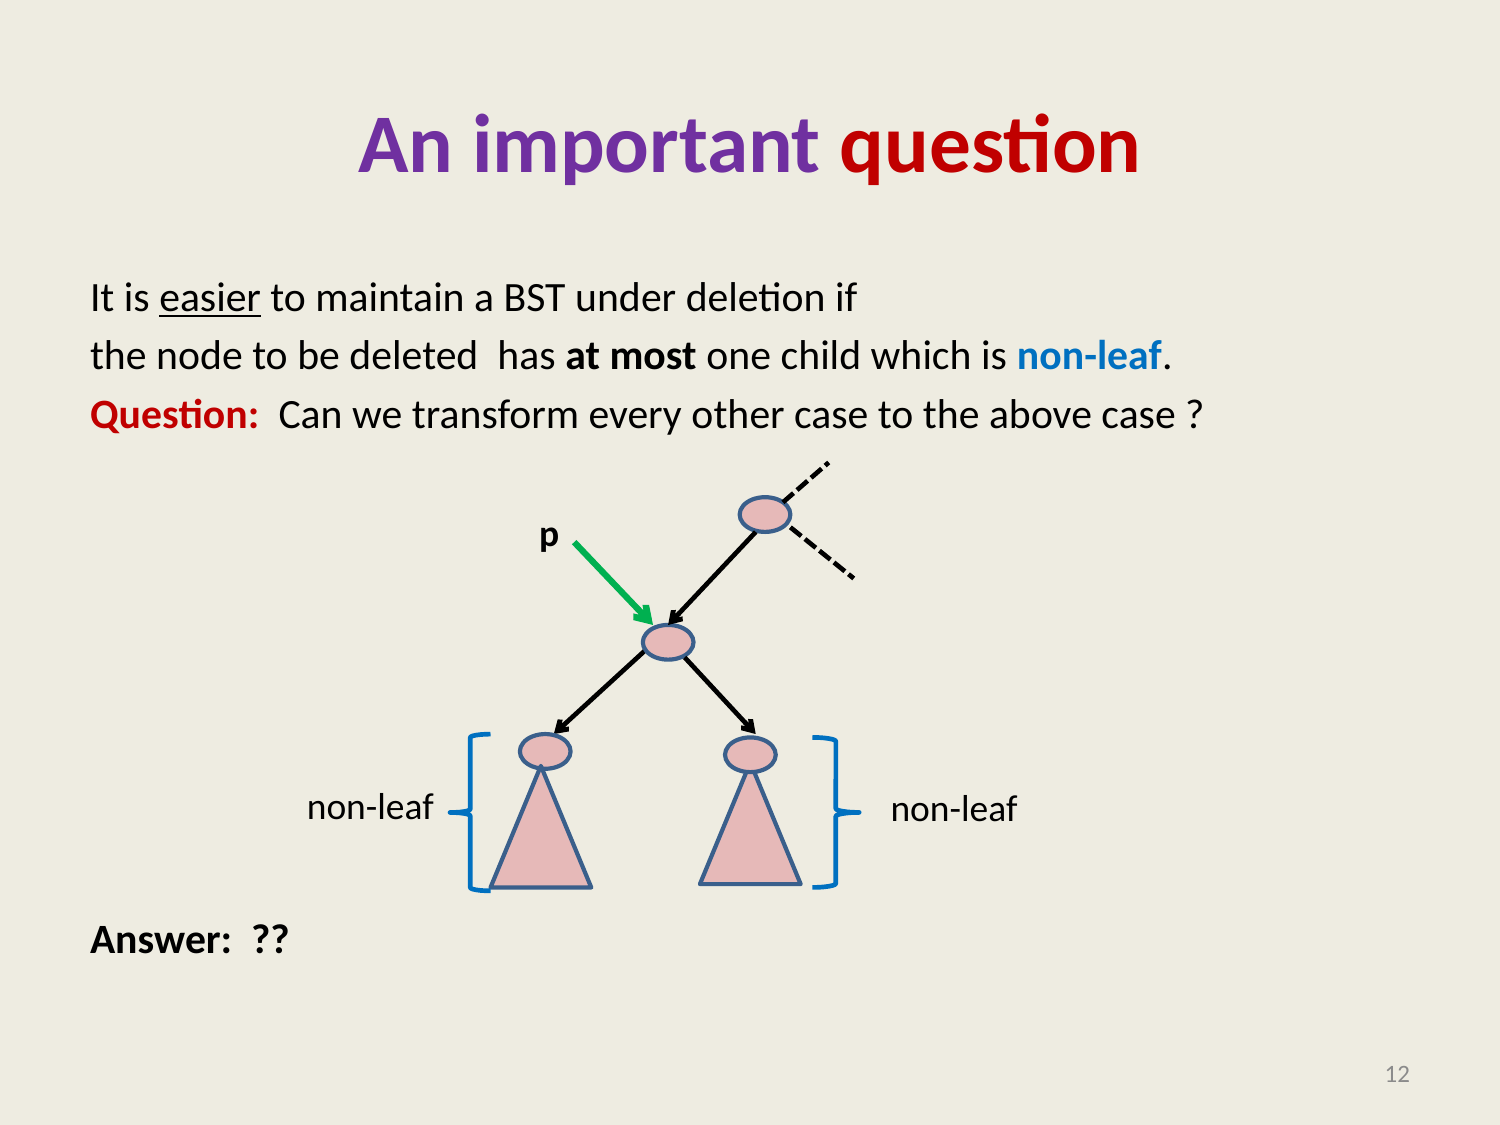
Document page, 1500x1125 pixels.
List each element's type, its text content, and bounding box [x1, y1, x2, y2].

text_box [290, 733, 1035, 892]
title An important question [75, 45, 1425, 233]
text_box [490, 462, 855, 732]
list It is easier to maintain a BST under deletion if the node to be deleted has at most one child which is non-leaf. Question: Can we transform every other case to the above case ? Answer: ?? [75, 262, 1425, 1005]
slide_number 12 [1074, 1042, 1425, 1103]
